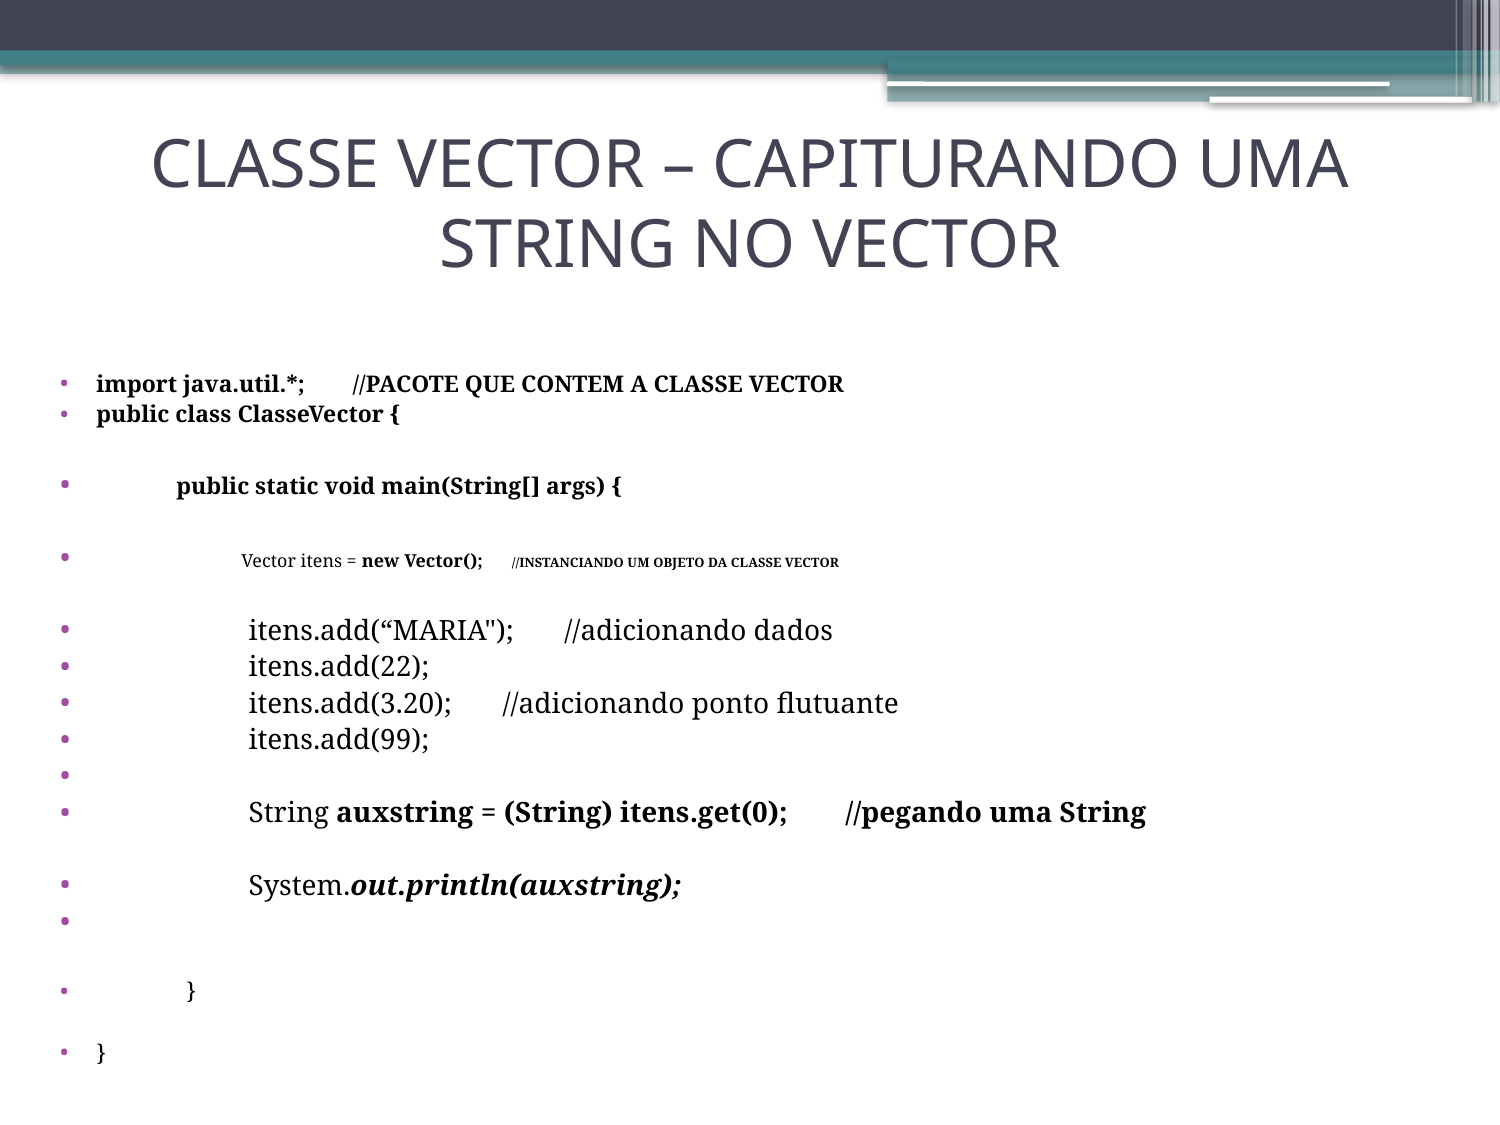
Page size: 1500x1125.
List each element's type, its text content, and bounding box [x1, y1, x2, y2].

title CLASSE VECTOR – CAPITURANDO UMA STRING NO VECTOR [75, 113, 1425, 289]
list import java.util.*; //PACOTE QUE CONTEM A CLASSE VECTOR public class ClasseVector { public static void main(String[] args) { Vector itens = new Vector(); //INSTANCIANDO UM OBJETO DA CLASSE VECTOR itens.add(“MARIA"); //adicionando dados itens.add(22); itens.add(3.20); //adicionando ponto flutuante itens.add(99); String auxstring = (String) itens.get(0); //pegando uma String System.out.println(auxstring); } } [29, 361, 1483, 1079]
